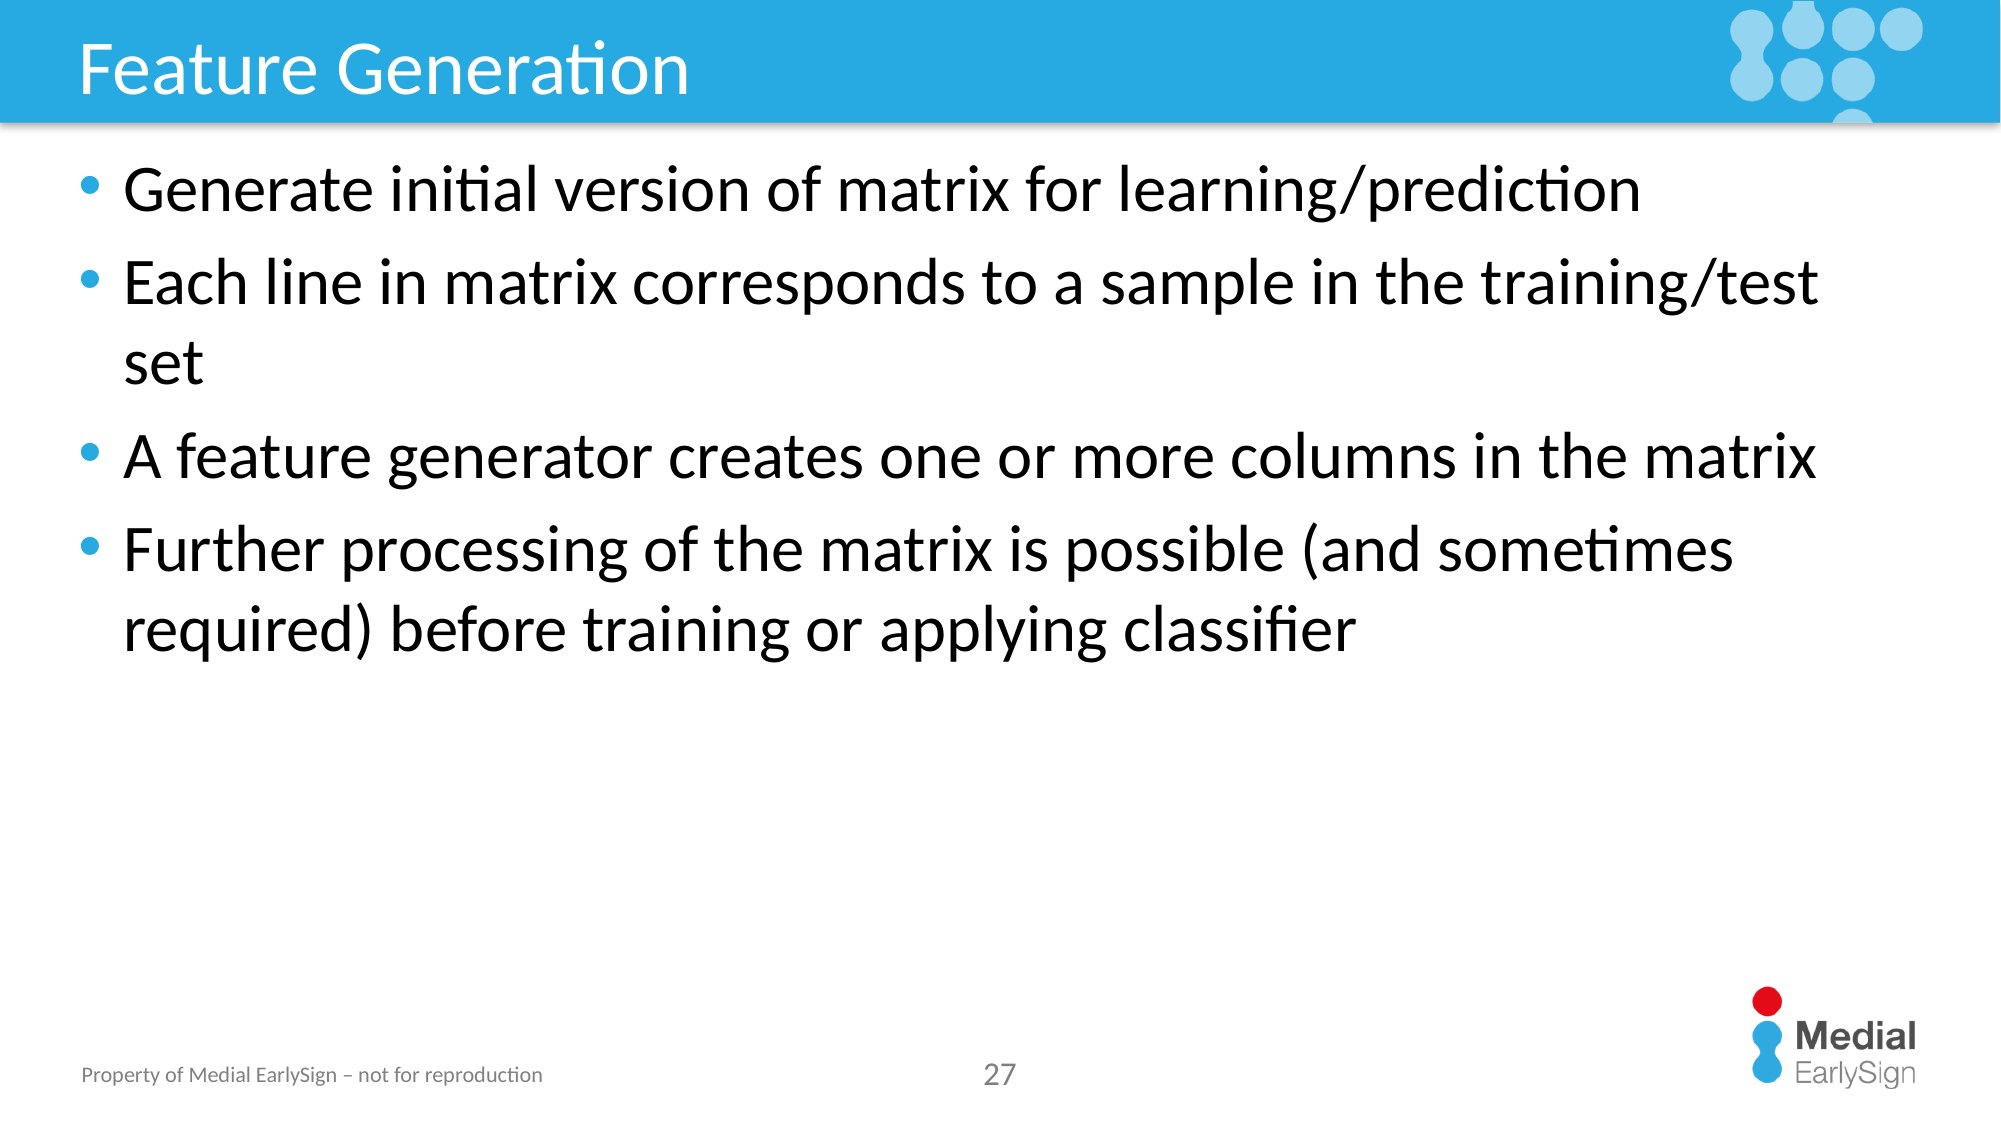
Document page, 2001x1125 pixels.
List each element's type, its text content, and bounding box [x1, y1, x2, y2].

picture [1844, 986, 1915, 1089]
picture [1730, 1, 1923, 123]
list Generate initial version of matrix for learning/prediction Each line in matrix corresponds to a sample in the training/test set A feature generator creates one or more columns in the matrix Further processing of the matrix is possible (and sometimes required) before training or applying classifier [63, 137, 1844, 1089]
title Feature Generation [63, 8, 1729, 119]
